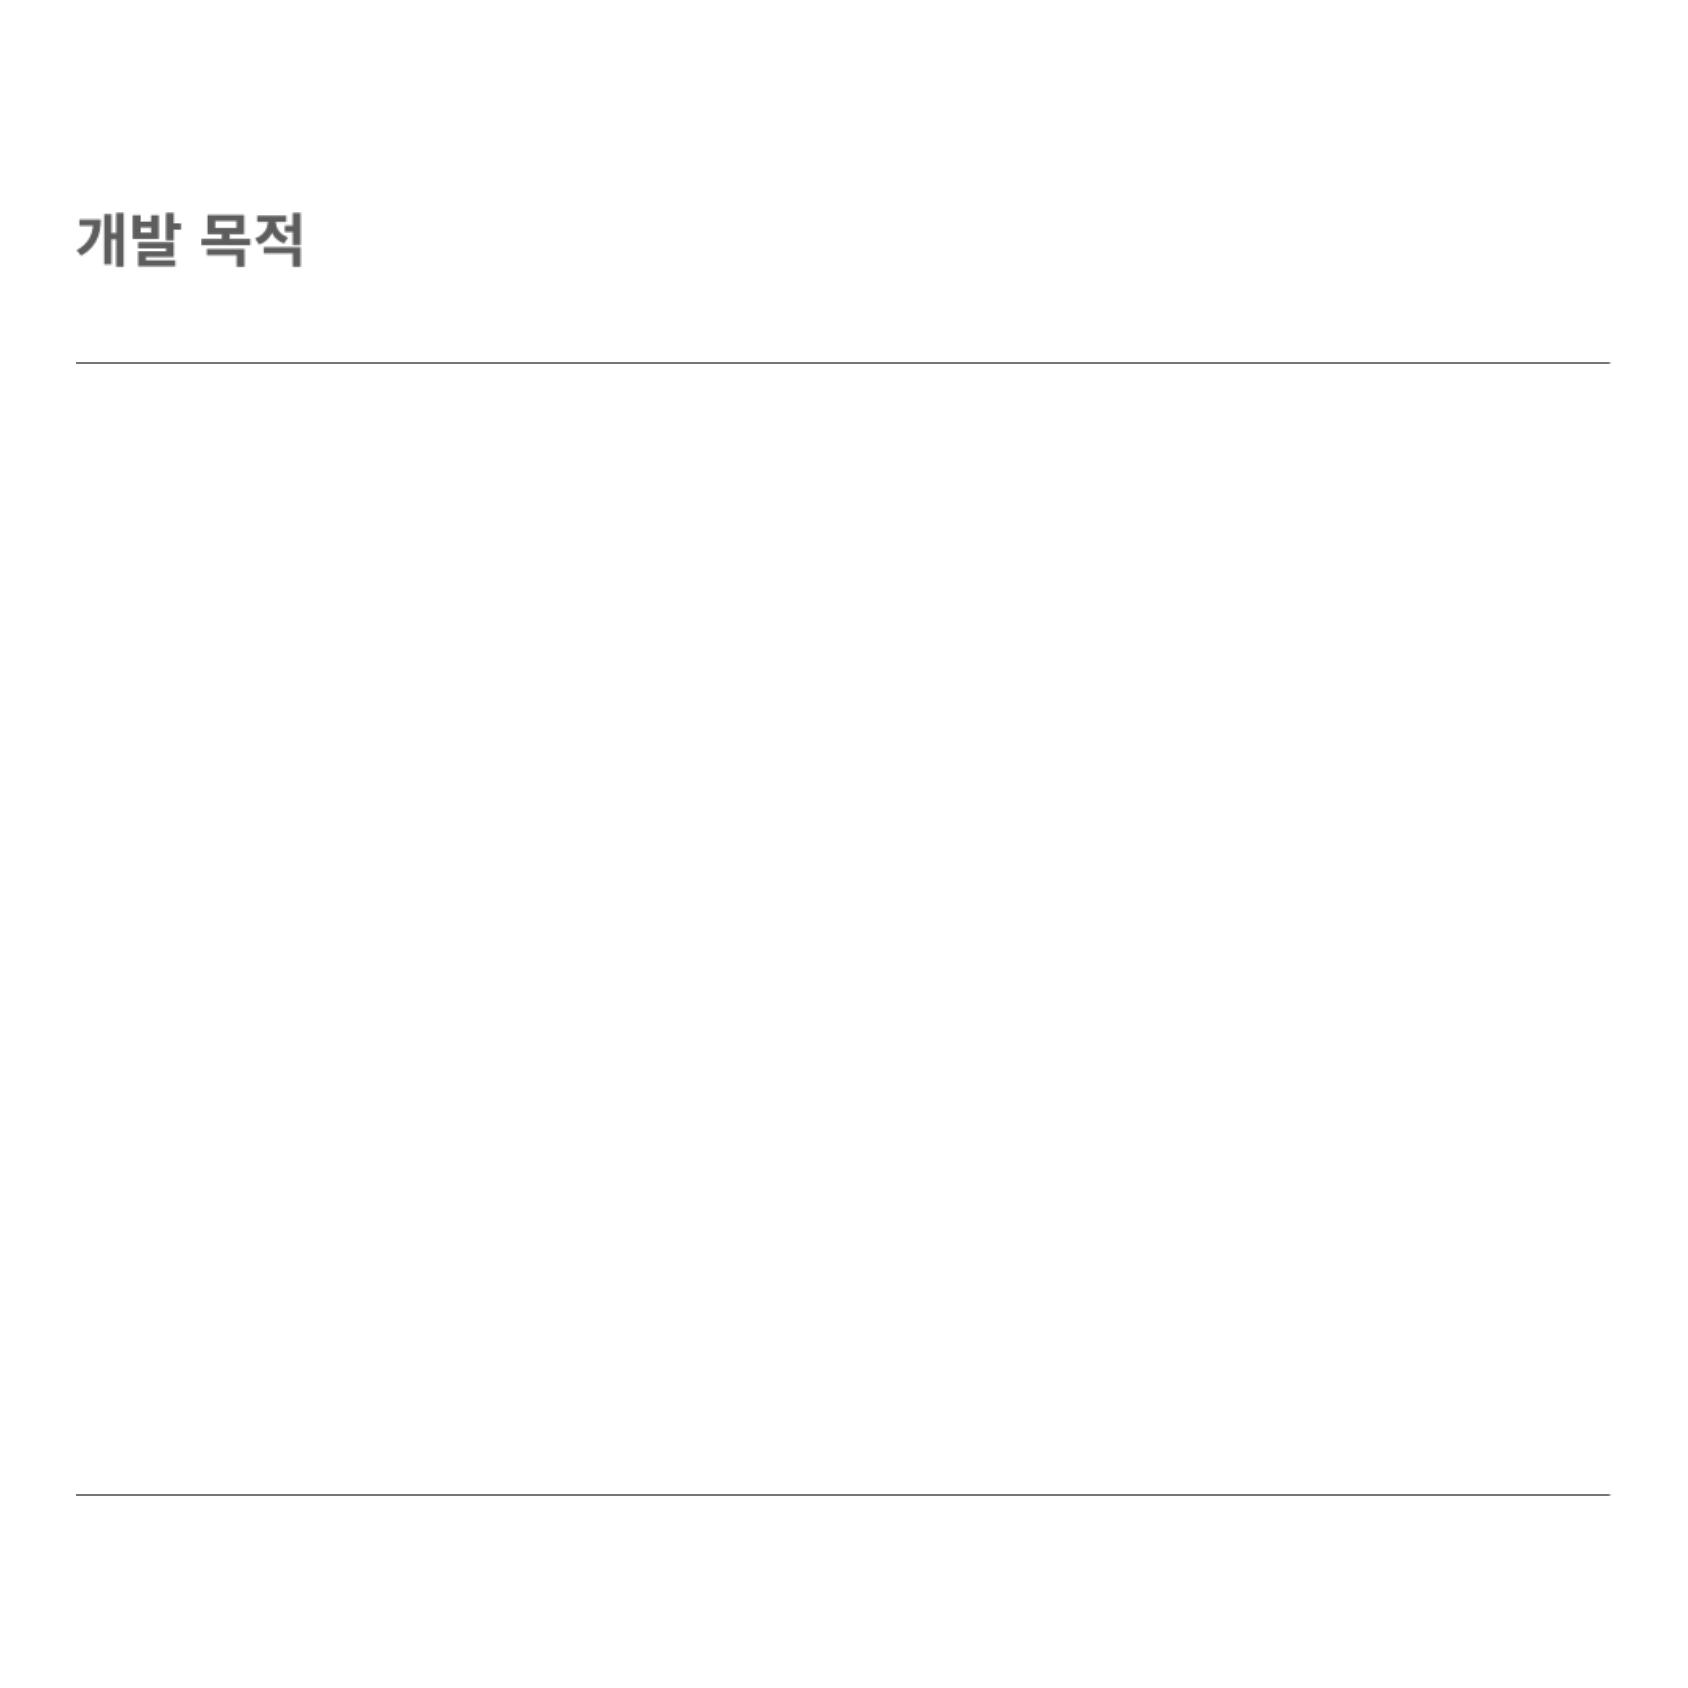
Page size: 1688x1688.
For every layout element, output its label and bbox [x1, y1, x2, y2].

picture [58, 179, 362, 332]
